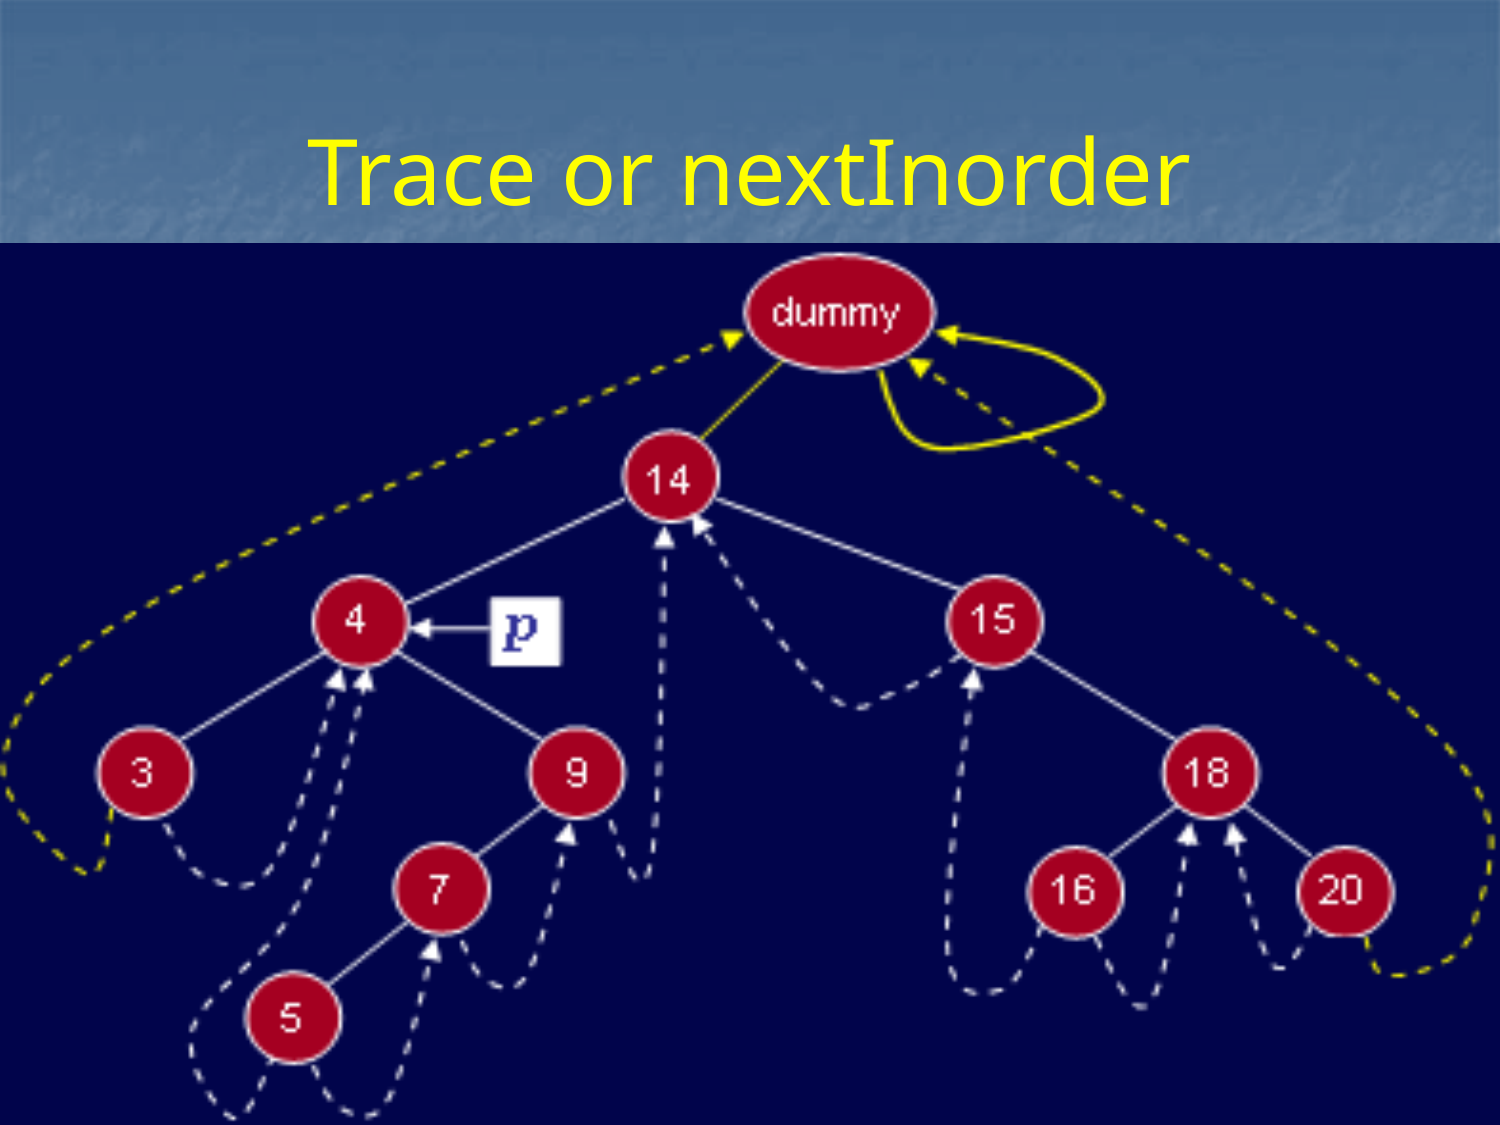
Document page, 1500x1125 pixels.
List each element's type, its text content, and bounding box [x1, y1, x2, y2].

title Trace or nextInorder [74, 62, 1426, 241]
picture [0, 243, 1500, 1125]
